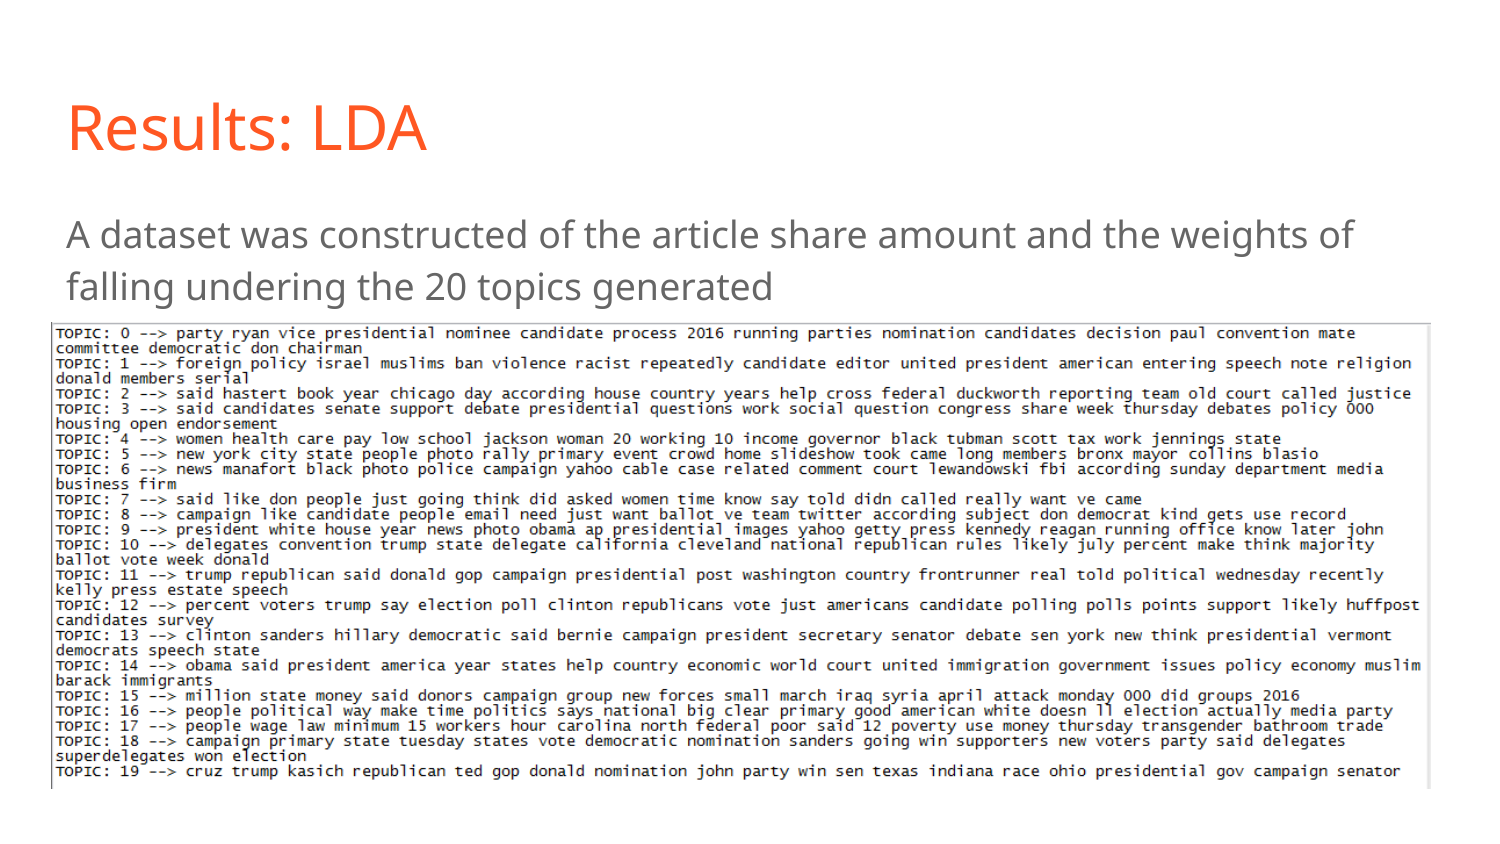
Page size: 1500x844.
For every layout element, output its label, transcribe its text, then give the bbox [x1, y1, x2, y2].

title Results: LDA [51, 72, 1449, 167]
picture [50, 321, 1432, 790]
list A dataset was constructed of the article share amount and the weights of falling undering the 20 topics generated [51, 189, 1449, 750]
